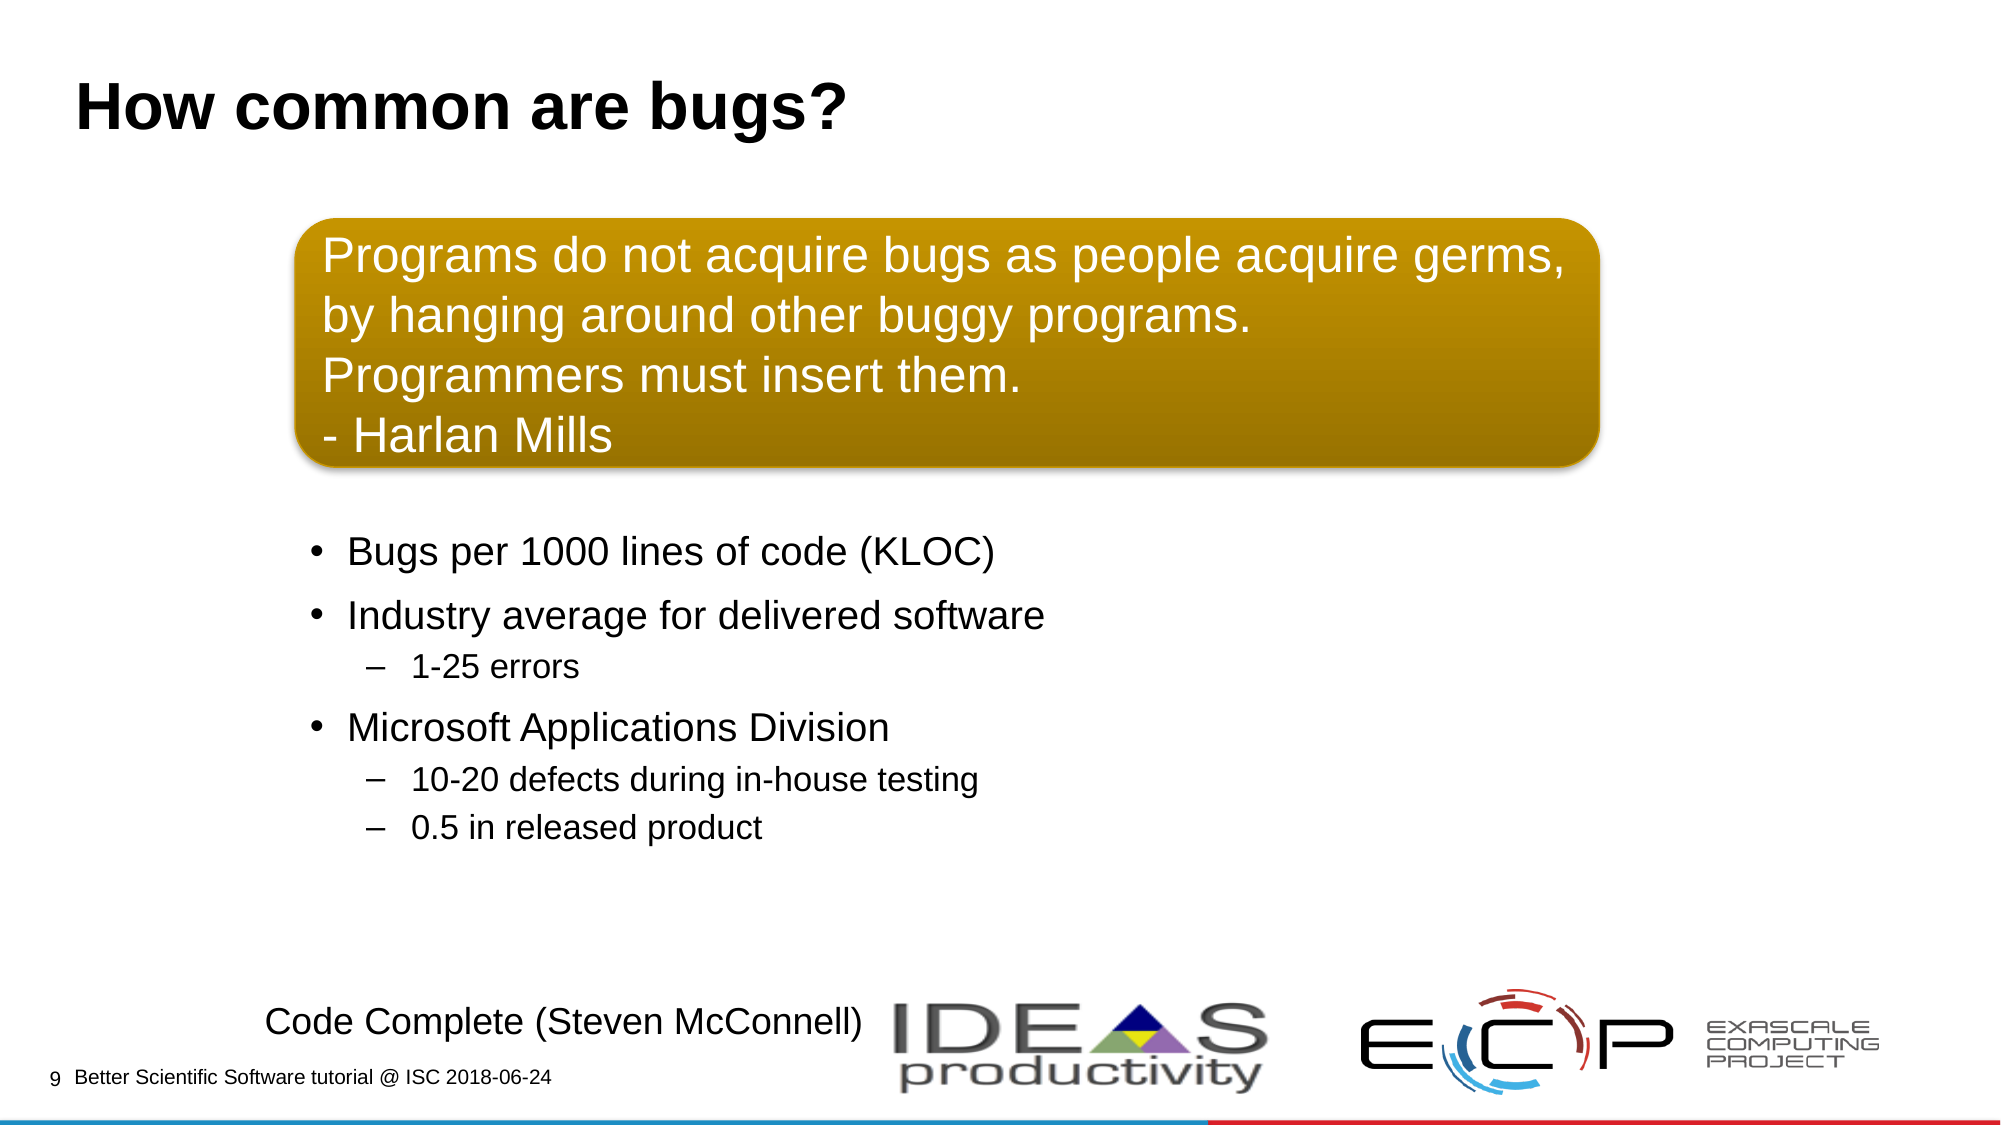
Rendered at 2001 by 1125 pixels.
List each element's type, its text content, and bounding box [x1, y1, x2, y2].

list Bugs per 1000 lines of code (KLOC) Industry average for delivered software 1-25 errors Microsoft Applications Division 10-20 defects during in-house testing 0.5 in released product [294, 264, 1695, 861]
text_box Programs do not acquire bugs as people acquire germs, by hanging around other buggy programs. Programmers must insert them. - Harlan Mills [294, 218, 1601, 468]
picture [1361, 989, 1879, 1095]
picture [878, 1050, 1282, 1101]
text_box Code Complete (Steven McConnell) [249, 990, 1750, 1050]
title How common are bugs? [59, 67, 1927, 152]
